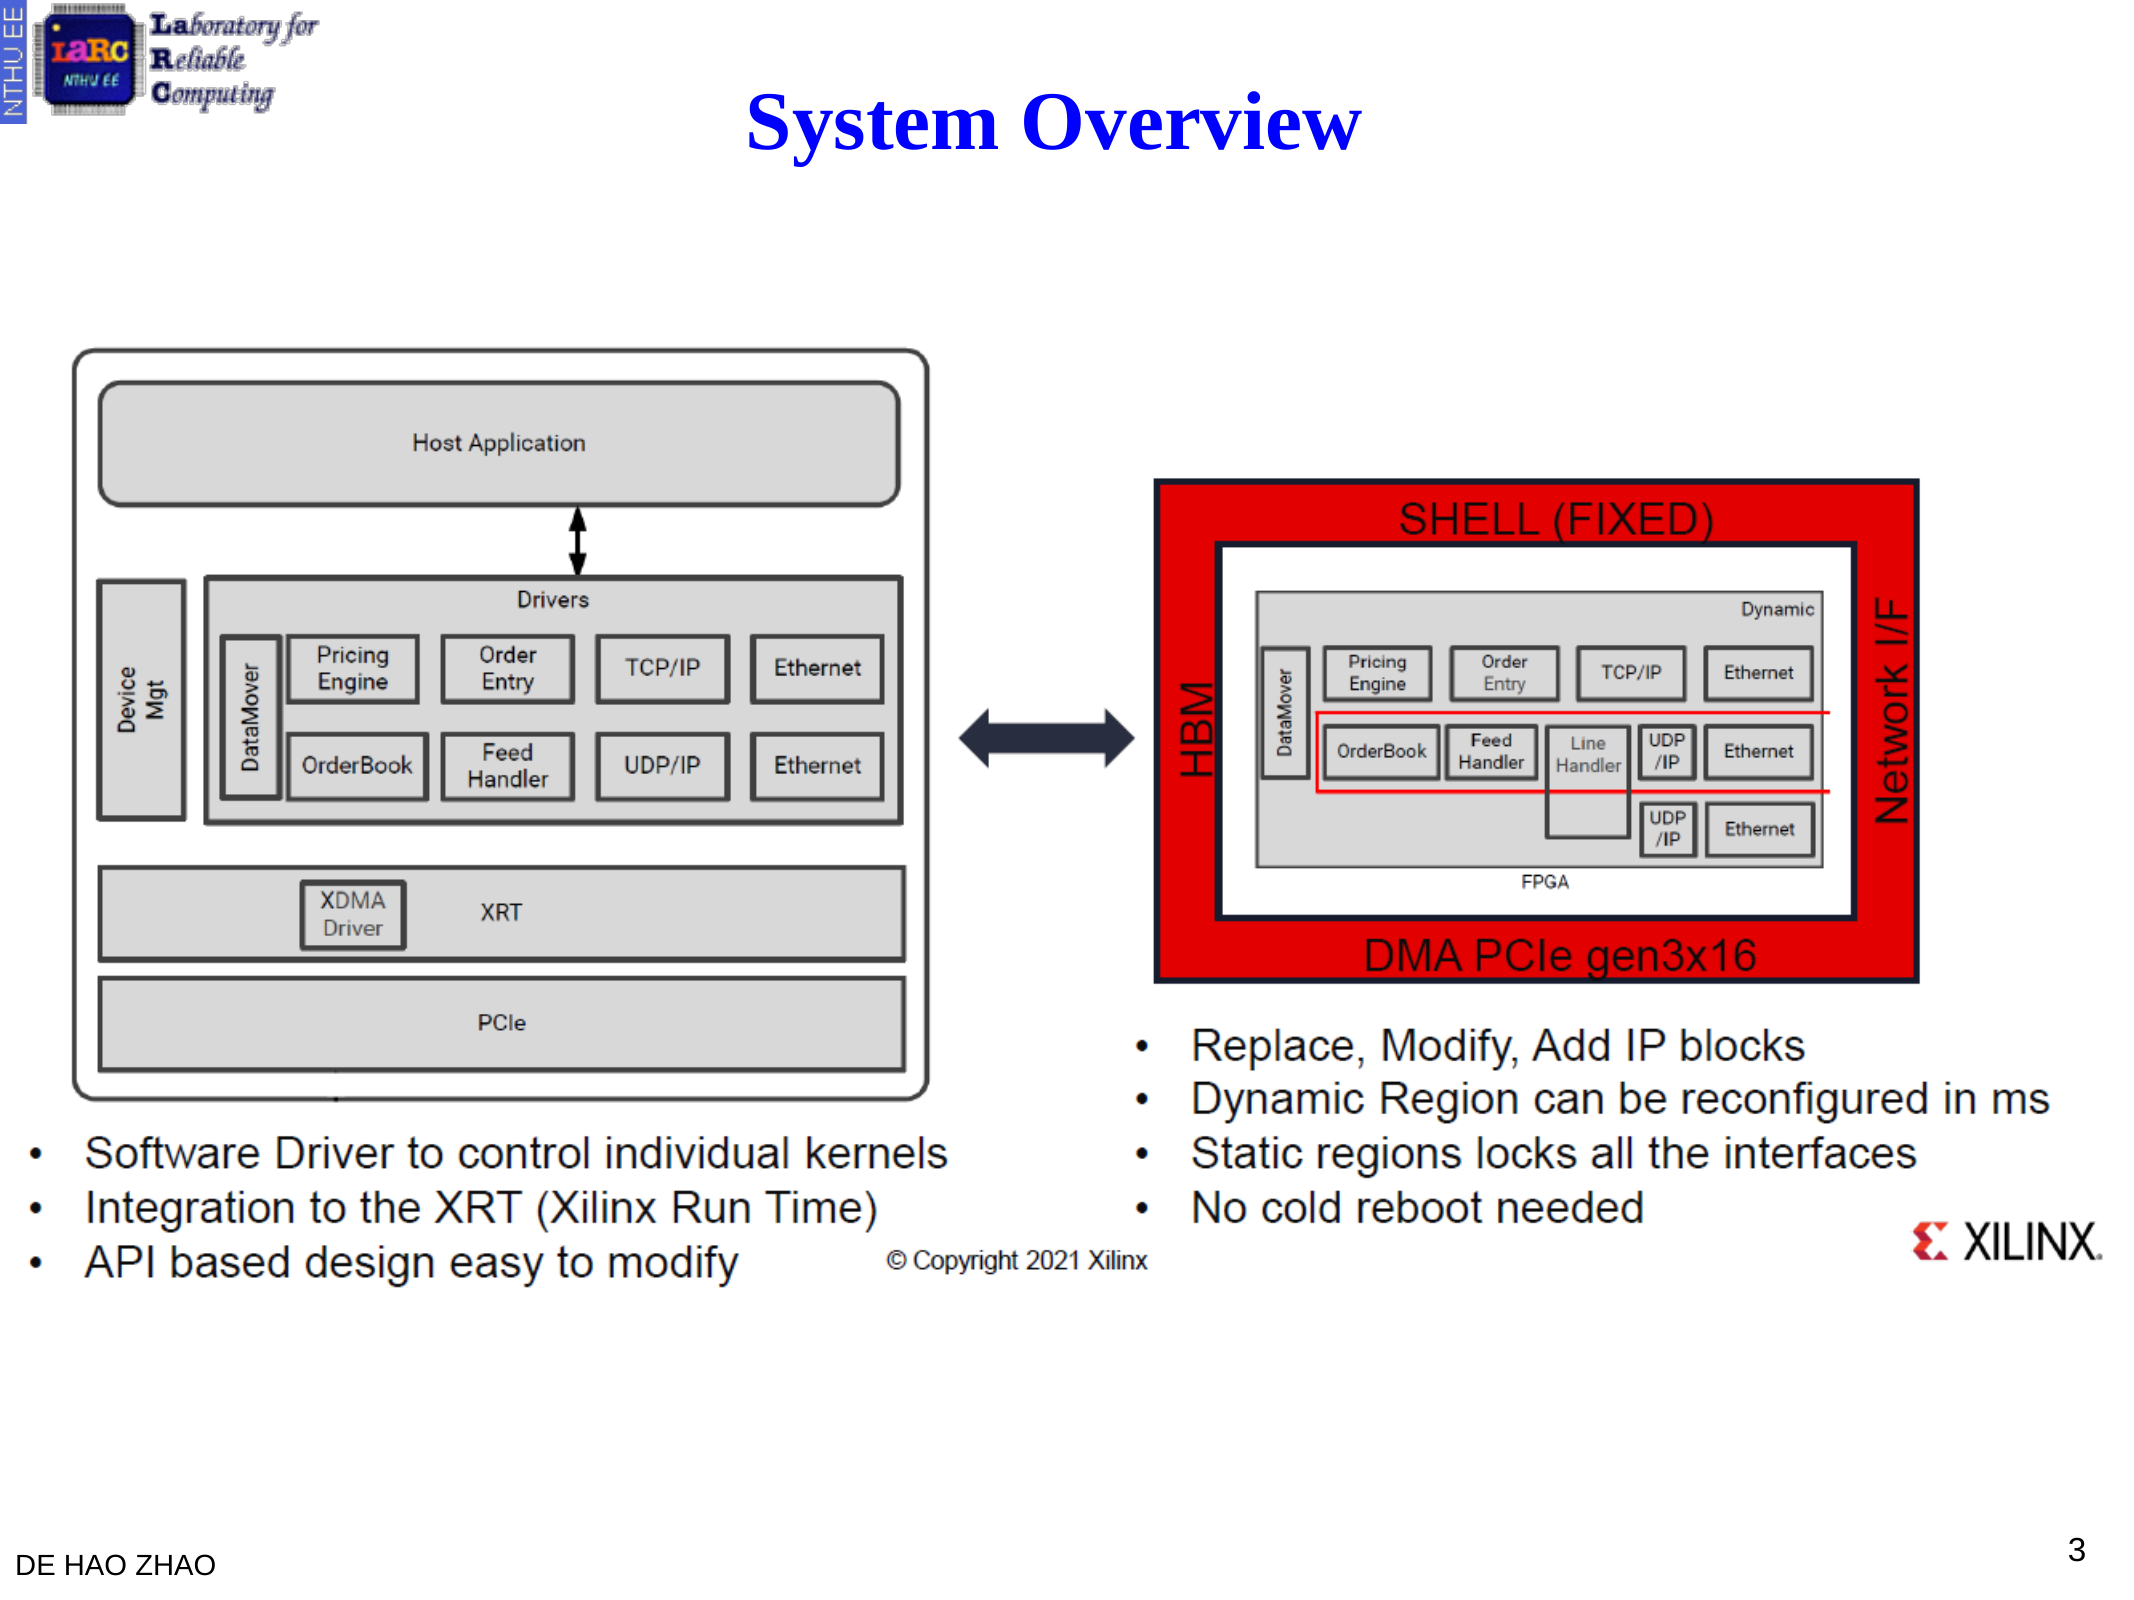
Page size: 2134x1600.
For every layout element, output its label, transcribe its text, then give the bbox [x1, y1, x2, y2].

picture [0, 0, 328, 124]
title System Overview [74, 9, 2045, 222]
slide_number 3 [2046, 1520, 2108, 1572]
picture [12, 315, 2130, 1297]
